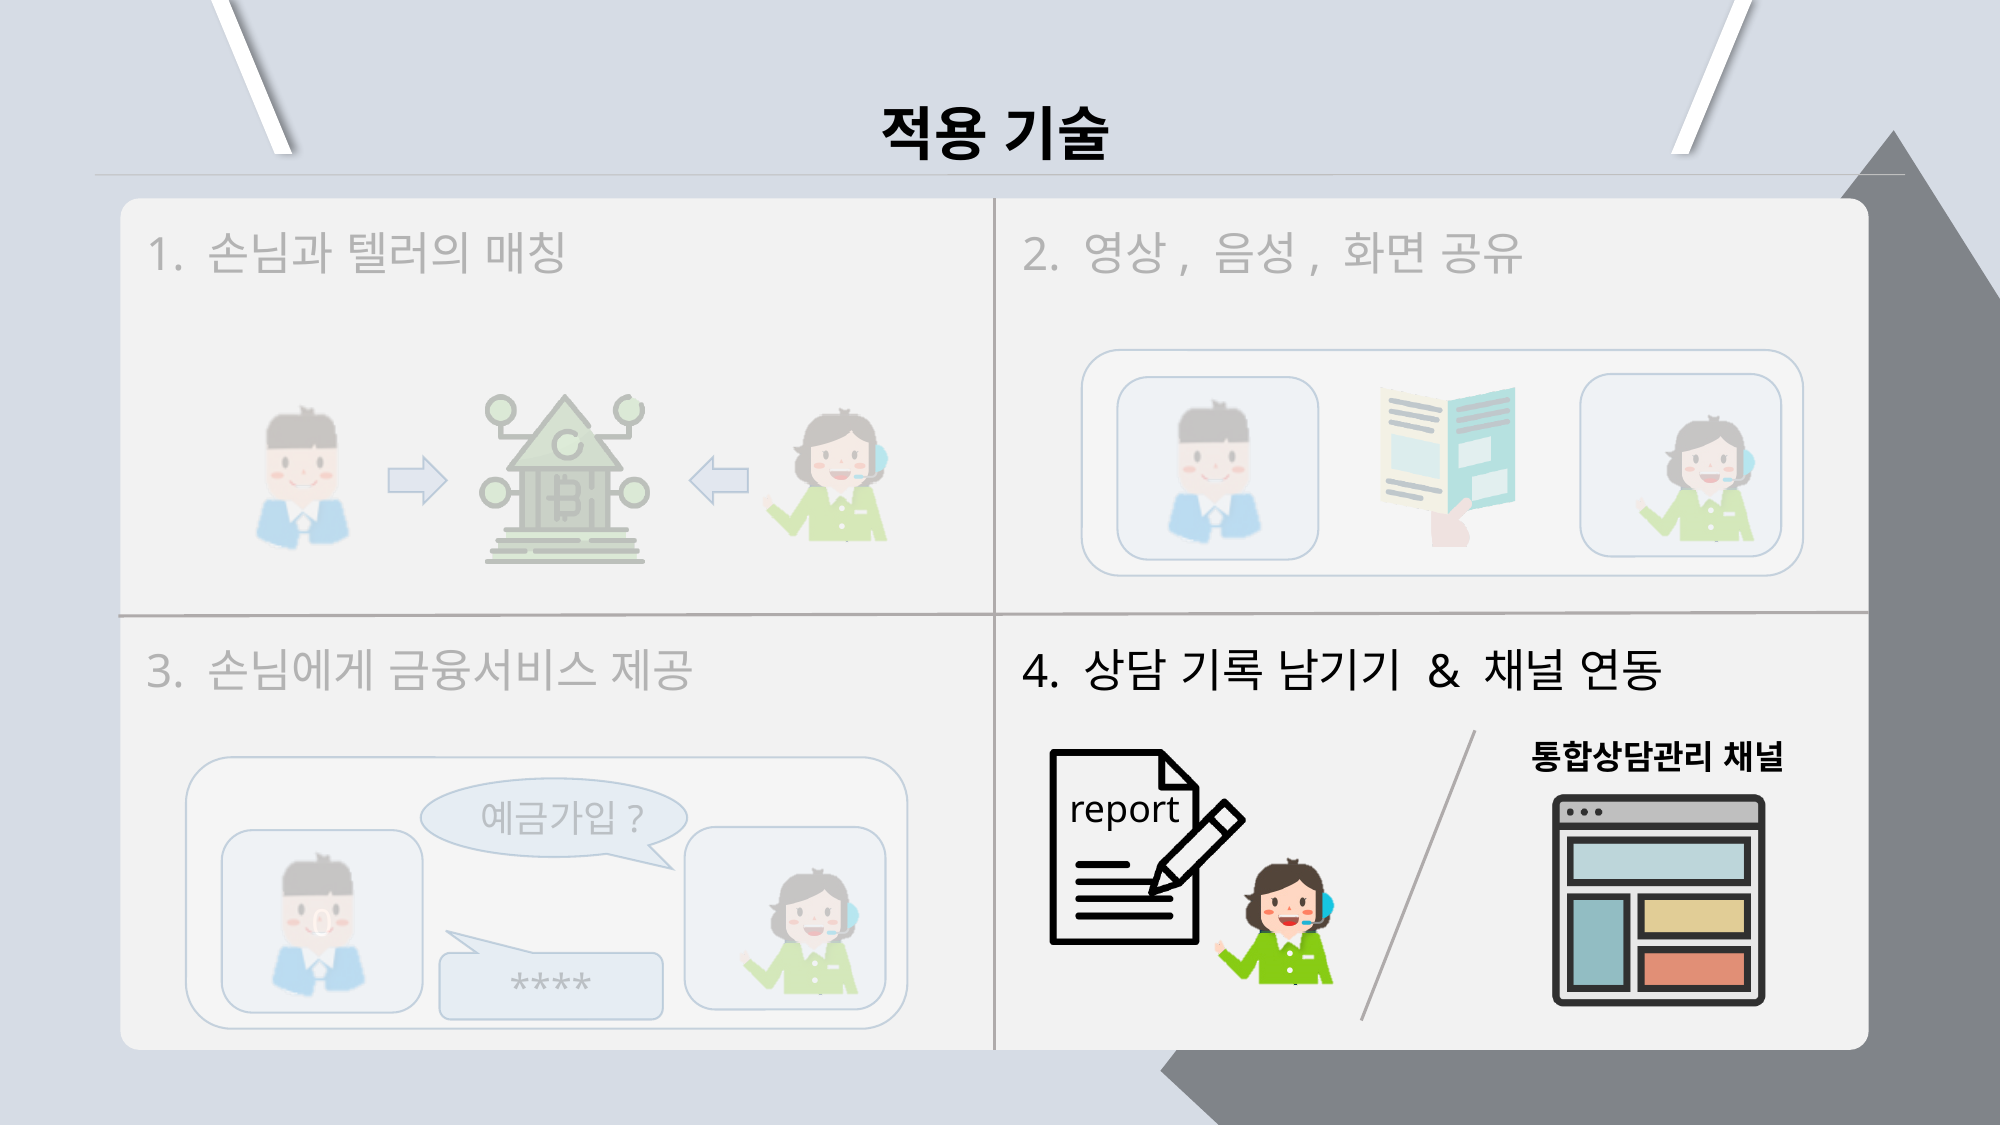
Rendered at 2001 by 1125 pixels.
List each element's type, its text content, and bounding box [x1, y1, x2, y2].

text_box 적용 기술 [593, 54, 1399, 174]
text_box [209, 0, 294, 155]
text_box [1007, 216, 1804, 576]
text_box [1159, 128, 2000, 1125]
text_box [131, 633, 908, 1029]
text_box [1007, 633, 1815, 1021]
text_box [1669, 0, 1754, 155]
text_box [118, 612, 1869, 616]
text_box [119, 197, 1870, 1051]
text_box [131, 216, 935, 564]
